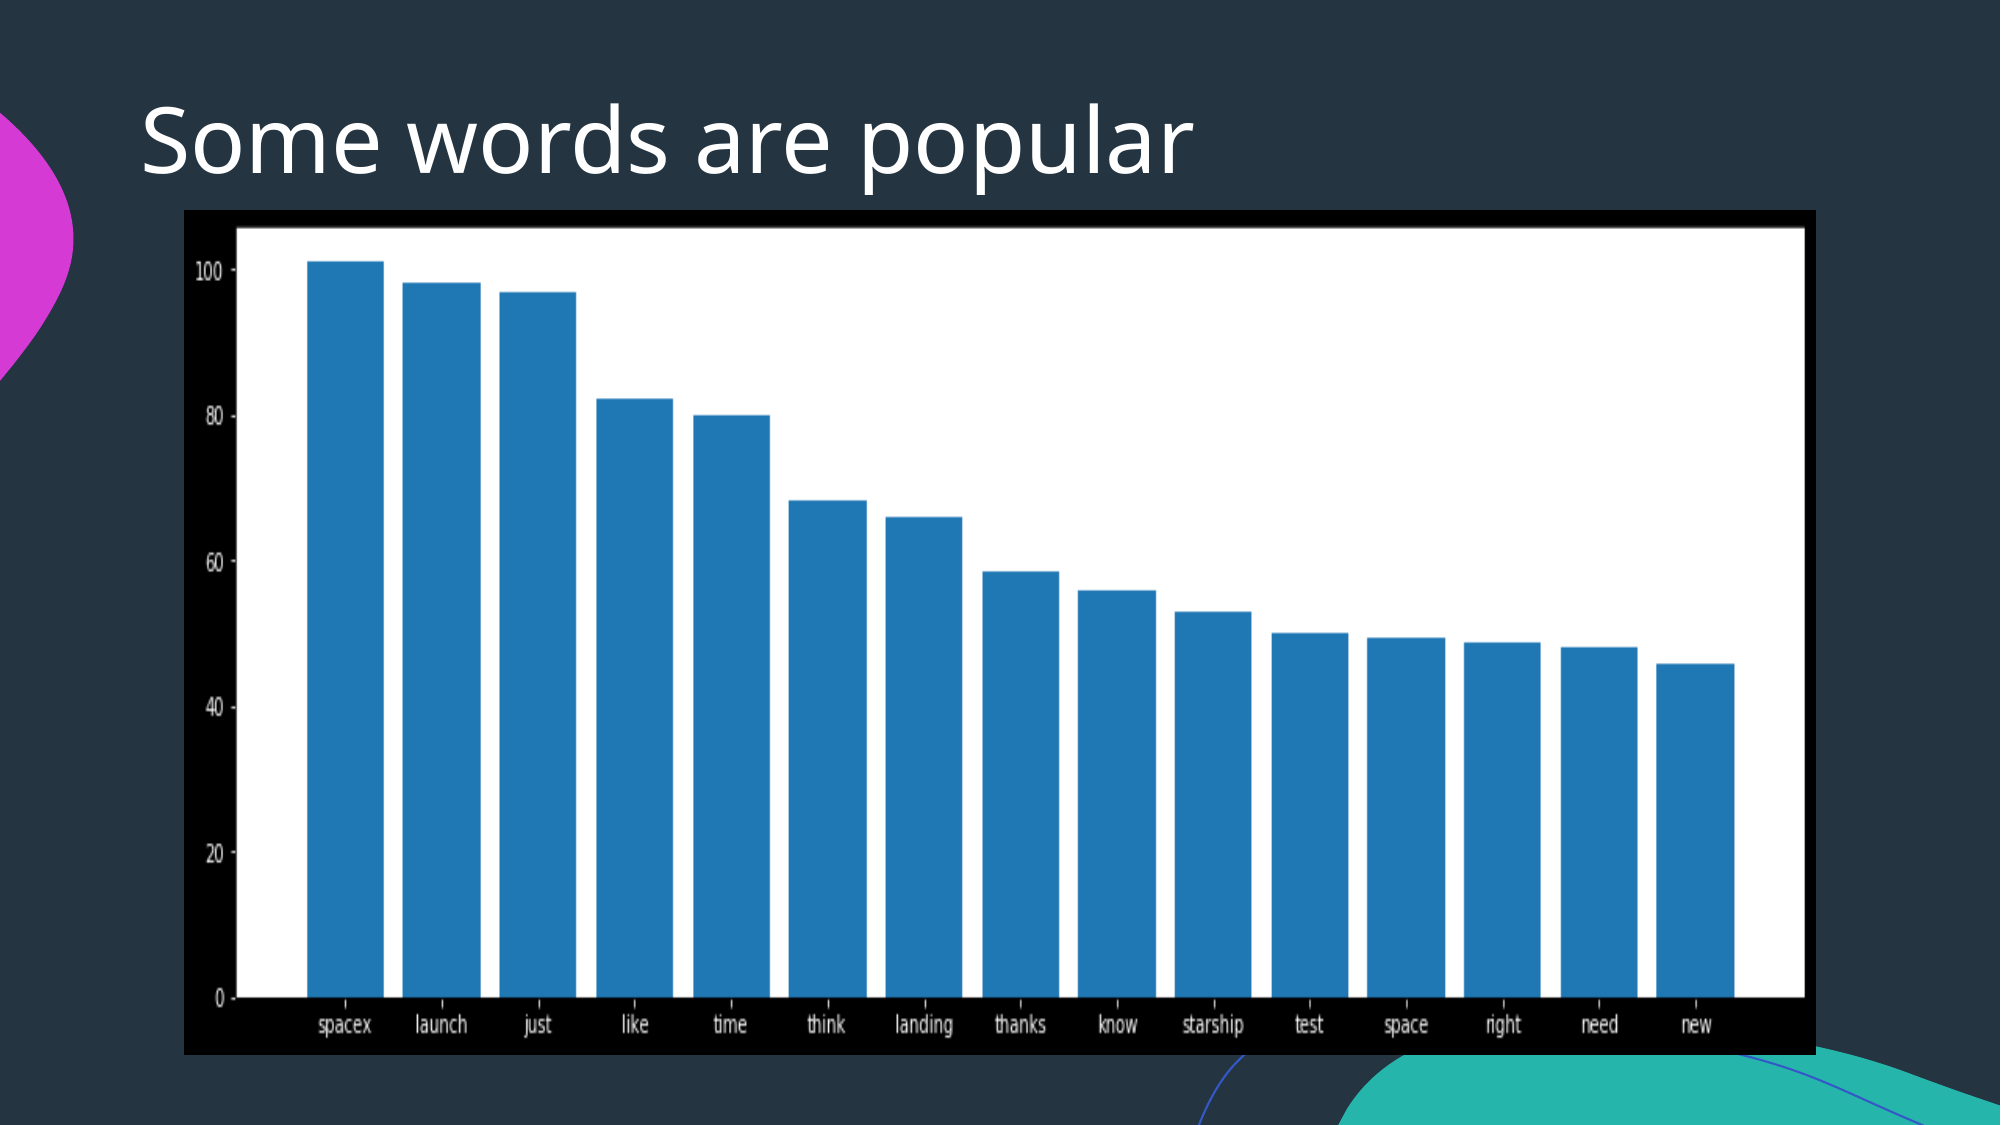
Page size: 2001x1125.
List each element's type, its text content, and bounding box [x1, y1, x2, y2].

title Some words are popular [125, 18, 1875, 269]
picture [184, 210, 1816, 1055]
